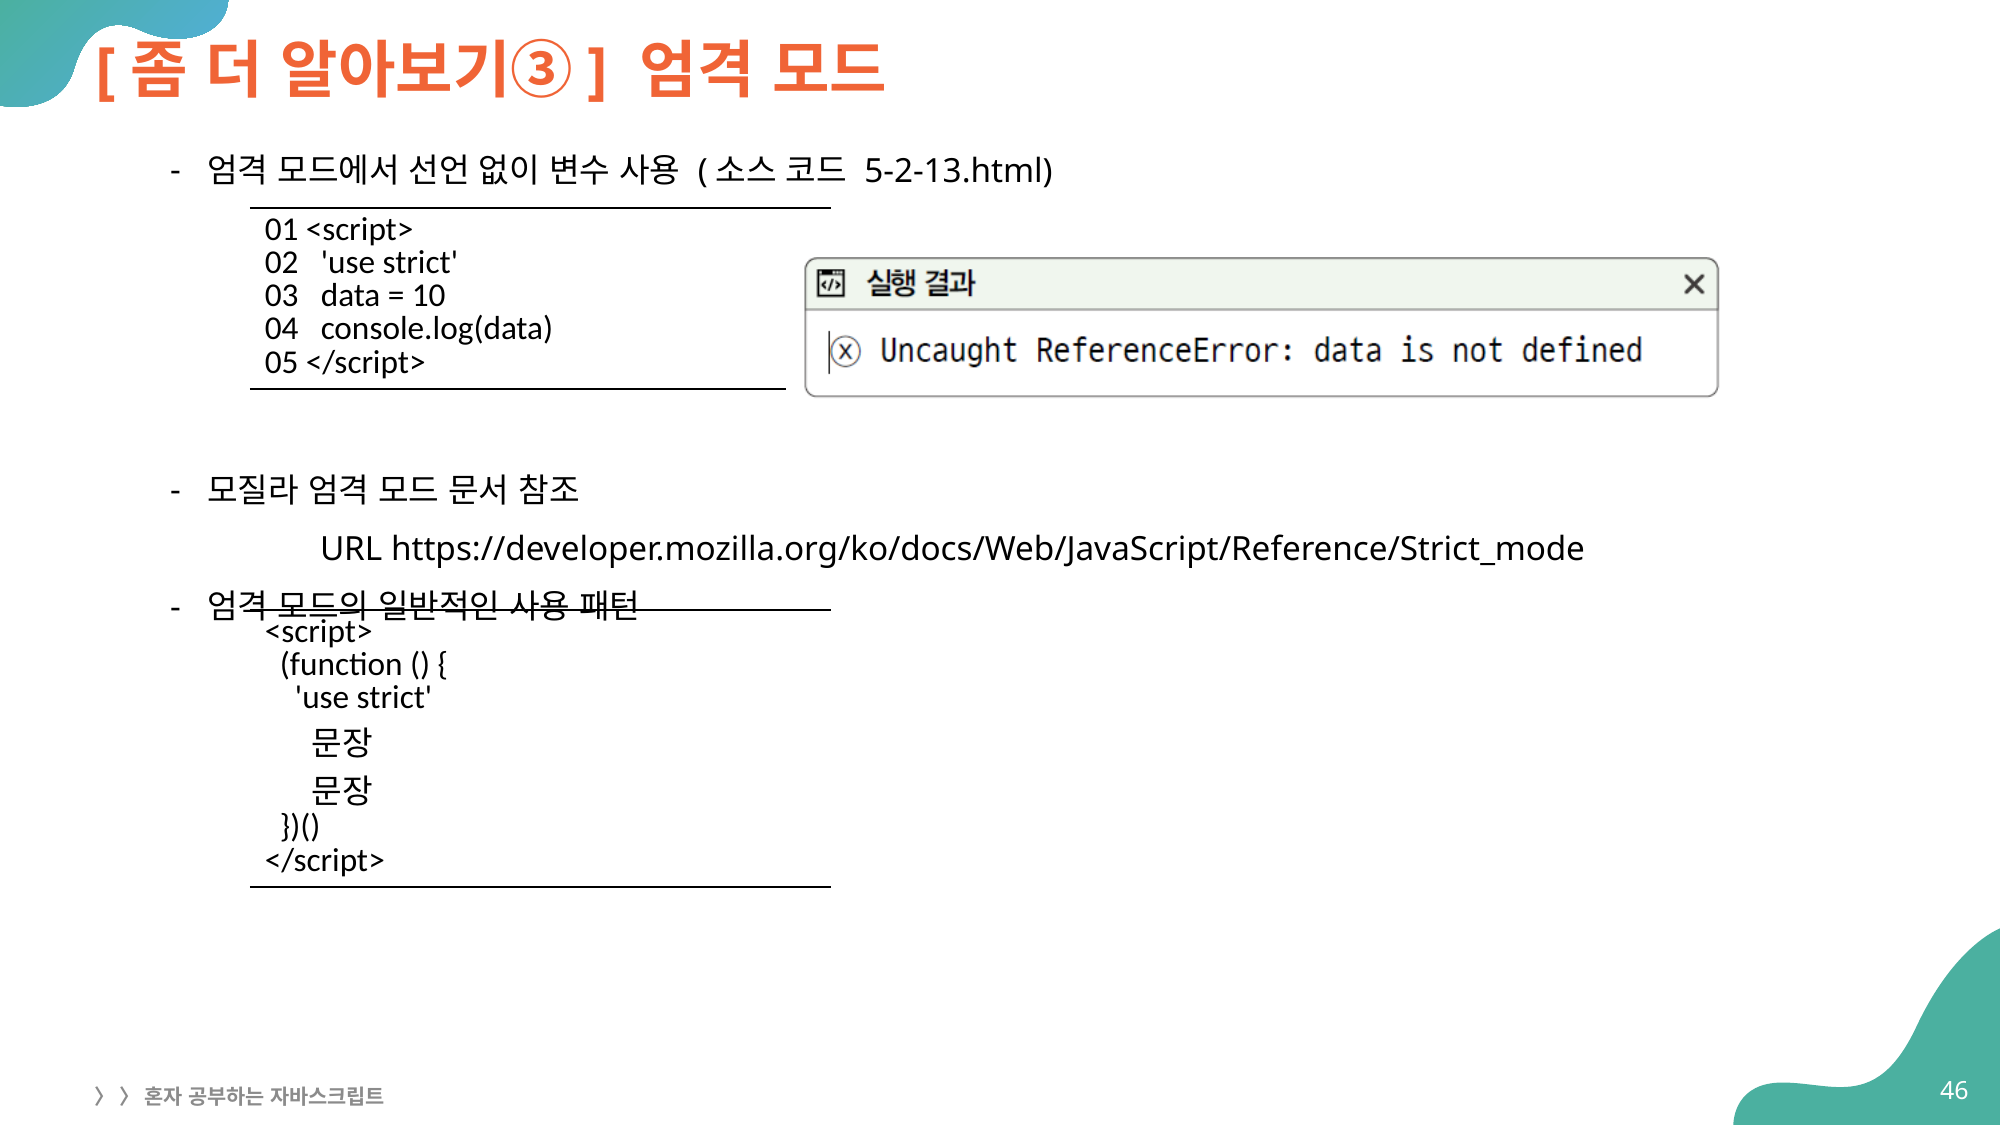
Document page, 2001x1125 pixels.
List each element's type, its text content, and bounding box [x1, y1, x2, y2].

table_header <script> (function () { 'use strict' 문장 문장 })() </script> [250, 611, 831, 886]
footer 〉 〉 혼자 공부하는 자바스크립트 [79, 1078, 755, 1114]
slide_number 46 [1917, 1061, 1984, 1122]
list 엄격 모드에서 선언 없이 변수 사용 (소스 코드 5-2-13.html) 모질라 엄격 모드 문서 참조 URL https://developer.mozilla.org/ko/docs/Web/JavaScript/Reference/Strict_mode 엄격 모드의 일반적인 사용 패턴 [79, 133, 1931, 954]
picture [786, 248, 1730, 409]
table_header 01 <script> 02 'use strict' 03 data = 10 04 console.log(data) 05 </script> [250, 209, 831, 388]
title [좀 더 알아보기③] 엄격 모드 [79, 17, 1931, 128]
